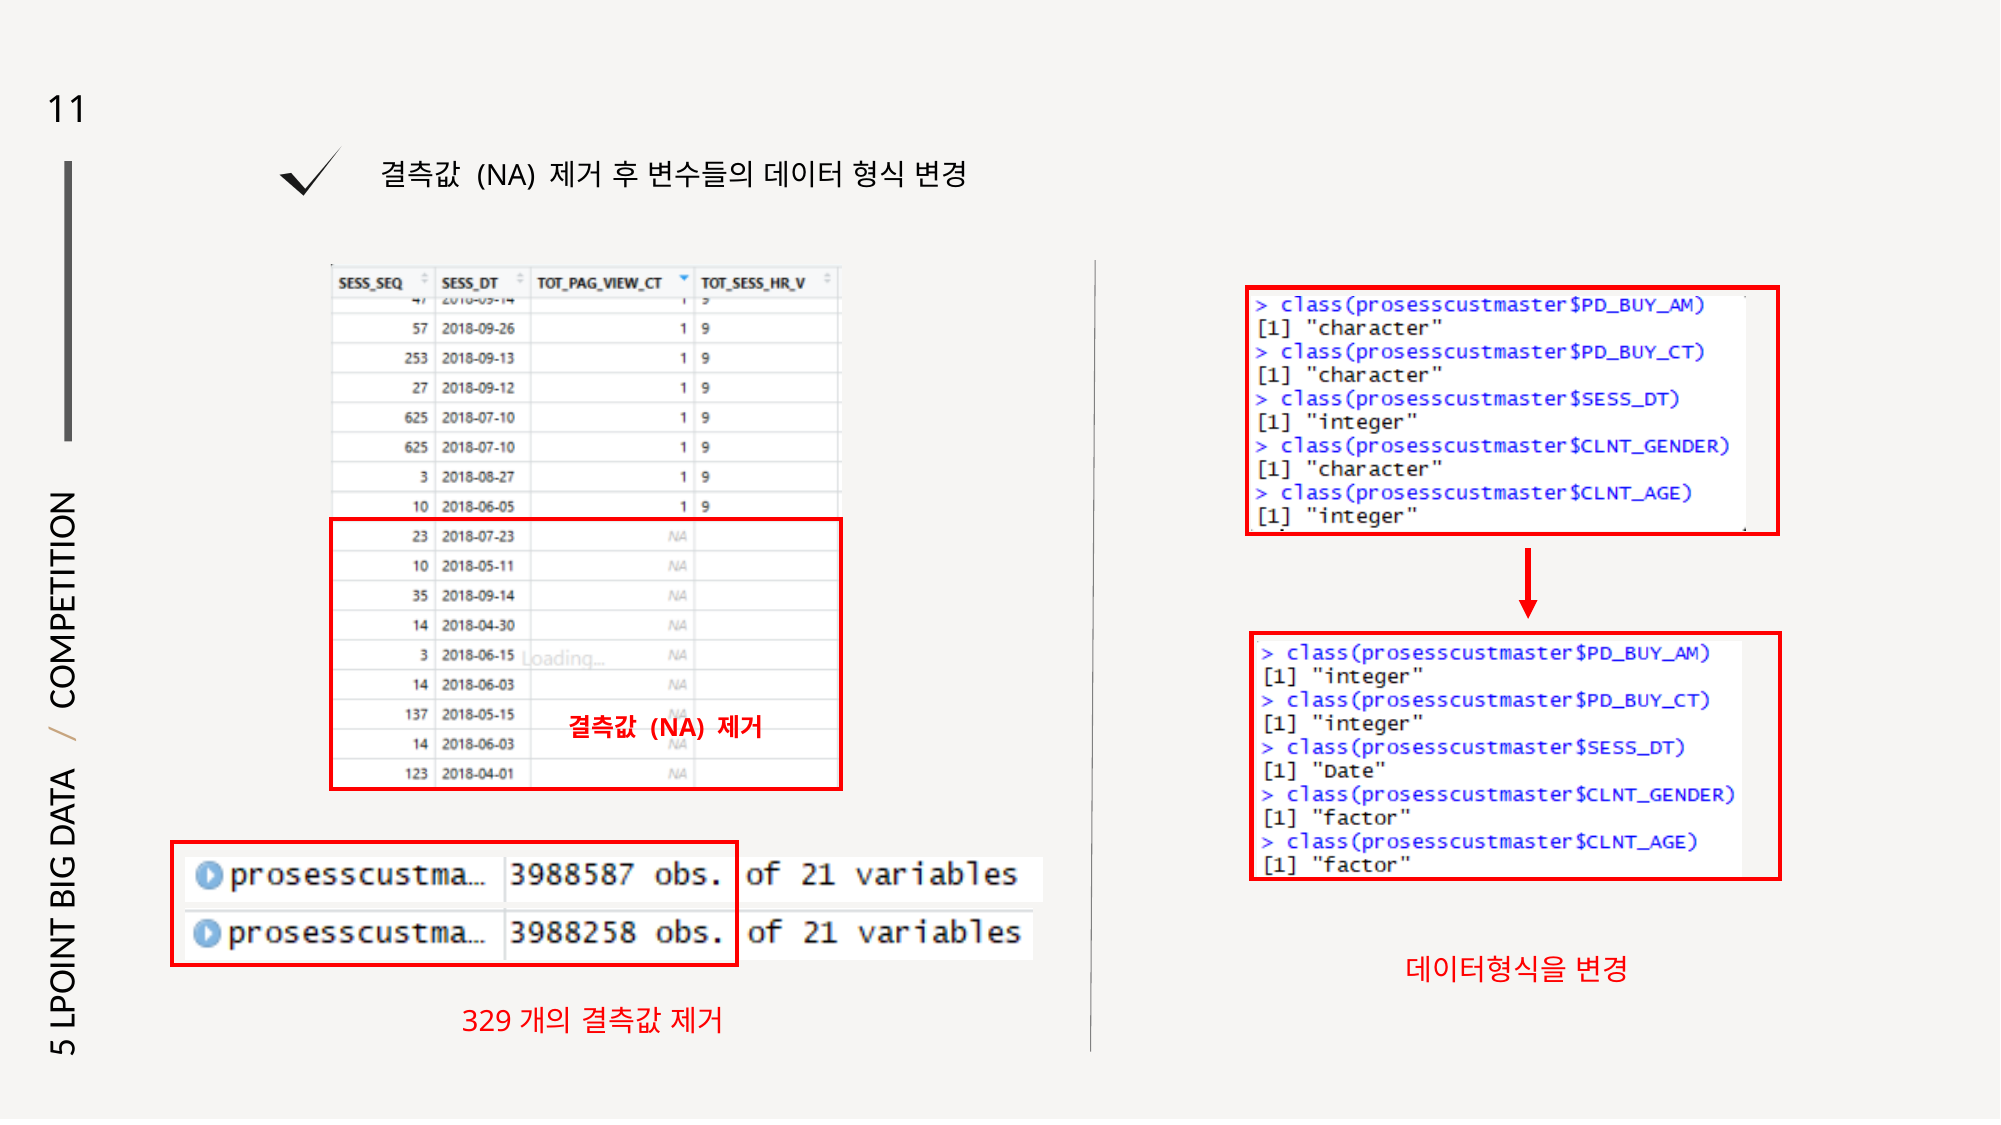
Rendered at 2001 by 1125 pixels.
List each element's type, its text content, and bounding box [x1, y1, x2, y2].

text_box / COMPETITION [29, 385, 106, 702]
text_box 329개의 결측값 제거 [447, 994, 854, 1045]
picture [330, 264, 842, 790]
text_box [1246, 286, 1779, 535]
text_box [0, 0, 2000, 1120]
picture [185, 857, 1043, 902]
picture [185, 908, 1033, 960]
text_box [63, 160, 73, 442]
text_box [171, 841, 738, 966]
text_box 11 [31, 77, 118, 138]
picture [1257, 641, 1742, 880]
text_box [1090, 260, 1096, 1052]
text_box 데이터형식을 변경 [1390, 944, 1666, 995]
picture [1251, 296, 1746, 531]
text_box 5 LPOINT BIG DATA [29, 702, 106, 1073]
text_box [250, 115, 1937, 231]
text_box [1250, 632, 1781, 880]
